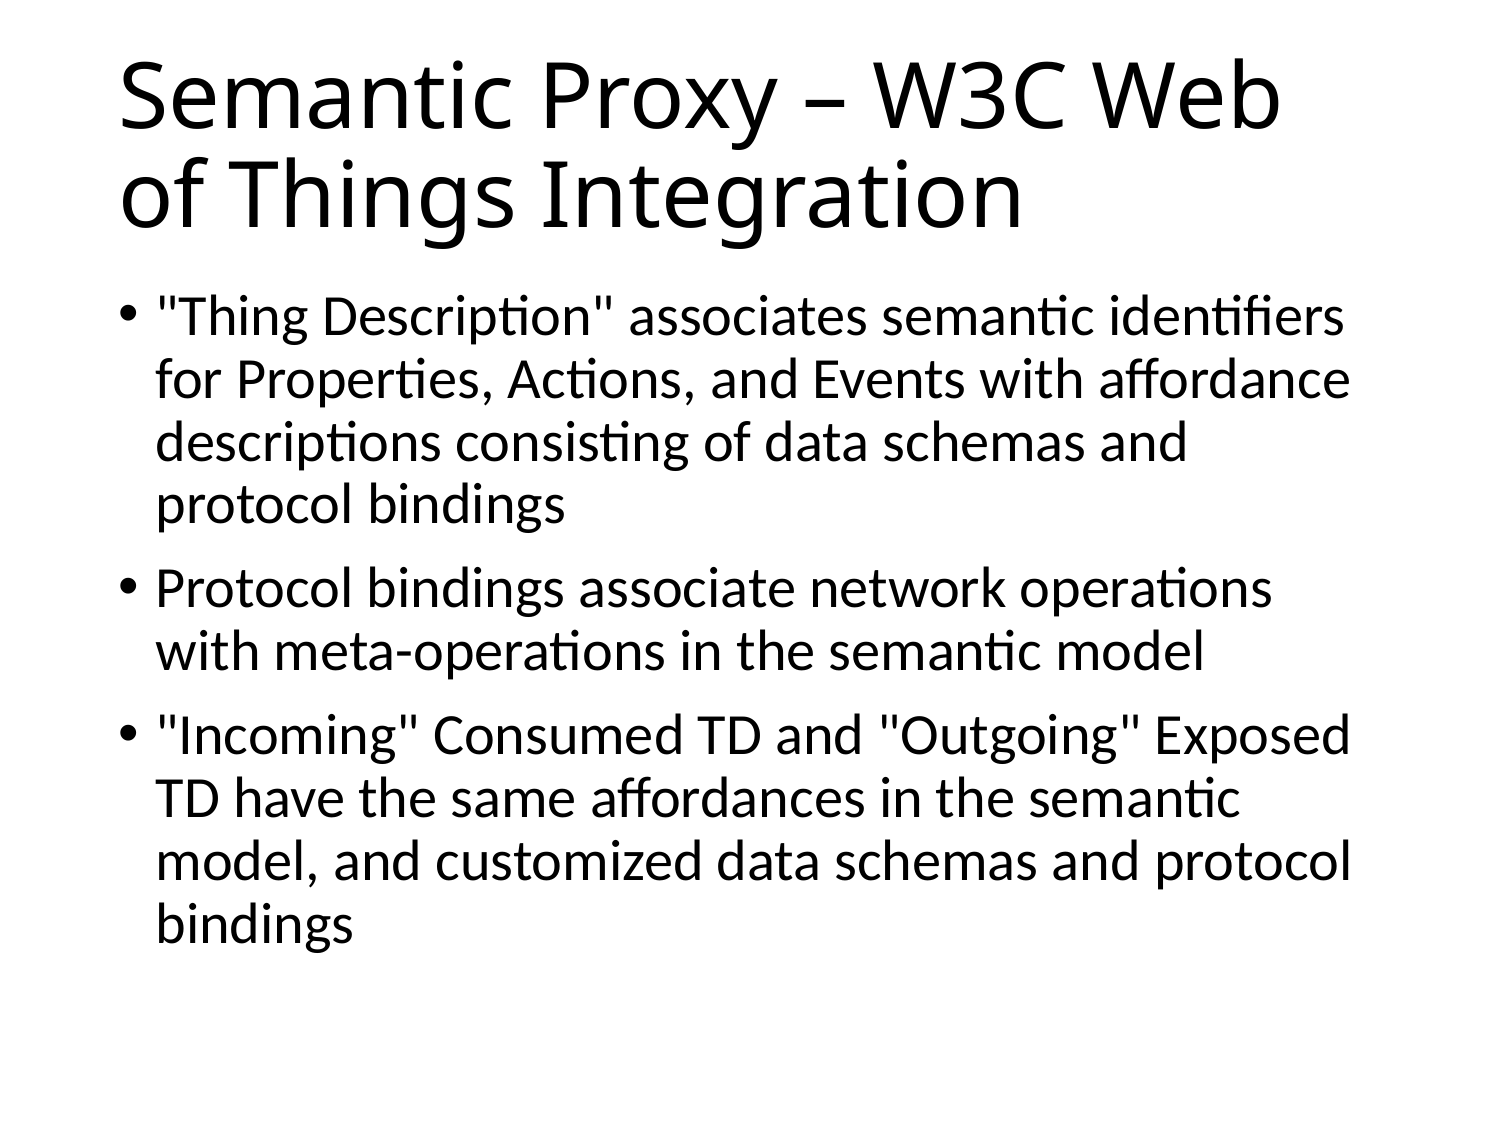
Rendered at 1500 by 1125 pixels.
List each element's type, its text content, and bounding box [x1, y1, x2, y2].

title Semantic Proxy – W3C Web of Things Integration [103, 39, 1397, 257]
list "Thing Description" associates semantic identifiers for Properties, Actions, and Events with affordance descriptions consisting of data schemas and protocol bindings Protocol bindings associate network operations with meta-operations in the semantic model "Incoming" Consumed TD and "Outgoing" Exposed TD have the same affordances in the semantic model, and customized data schemas and protocol bindings [103, 277, 1397, 992]
